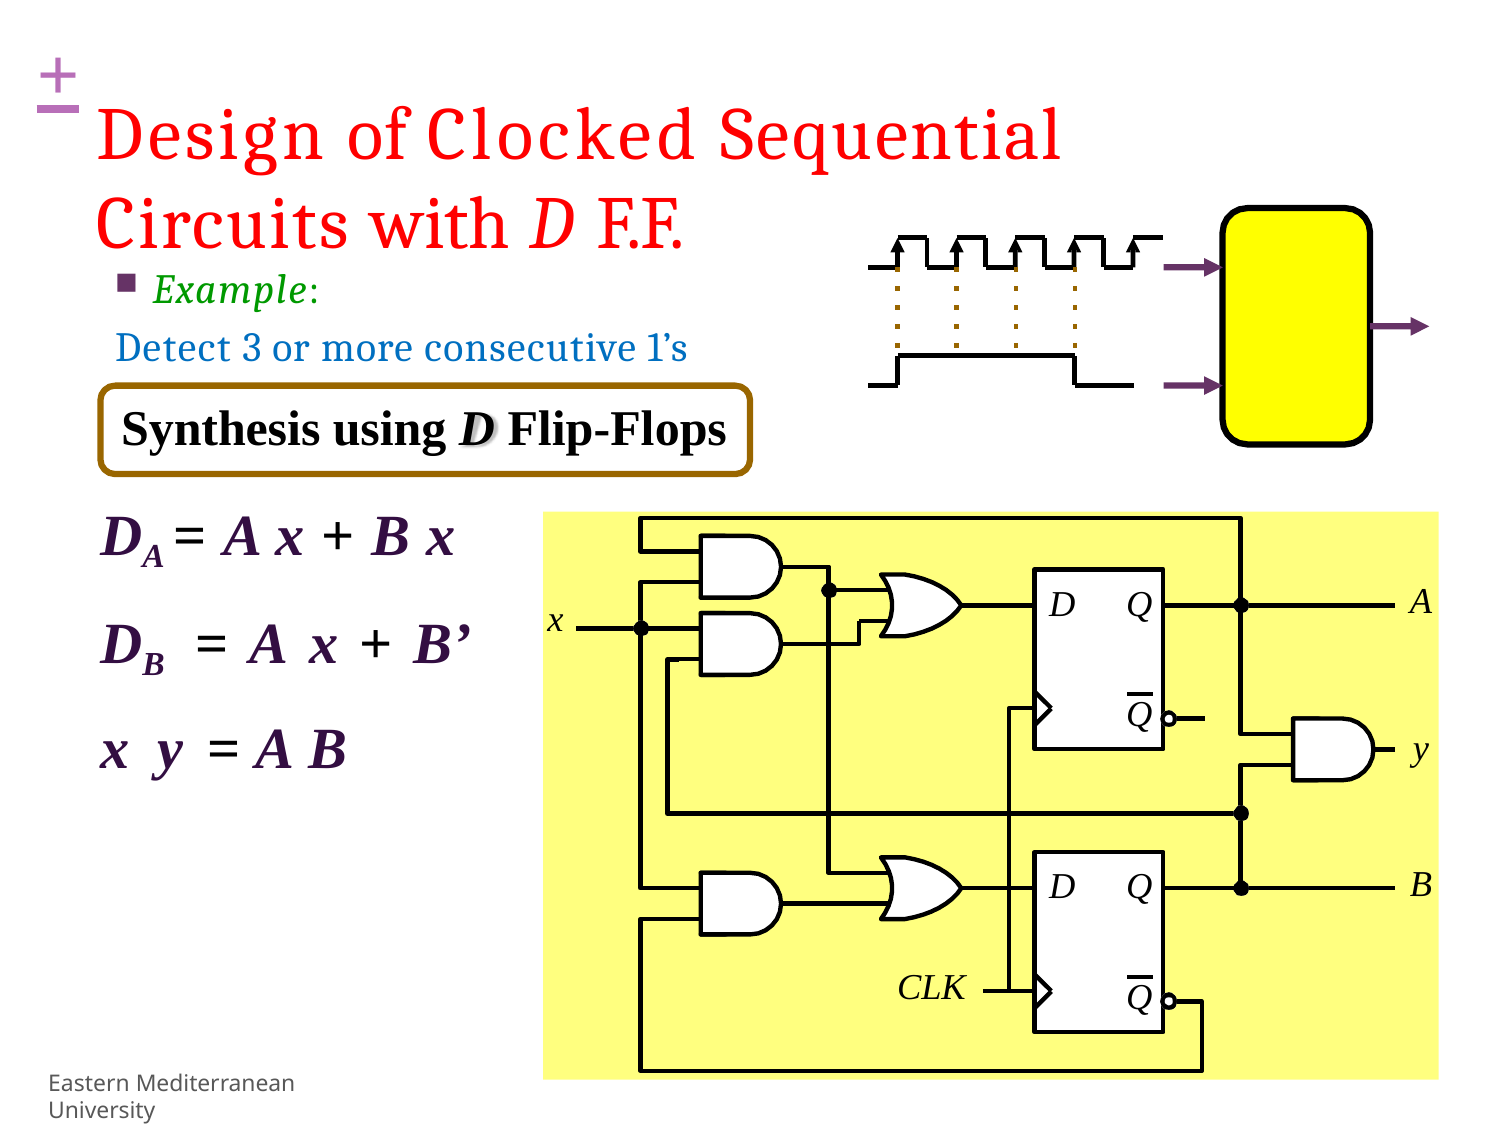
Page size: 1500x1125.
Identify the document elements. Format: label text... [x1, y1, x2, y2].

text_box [1032, 602, 1396, 1011]
footer Eastern Mediterranean University [46, 1068, 390, 1125]
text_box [542, 511, 1439, 1080]
list Circuits with D F.F. Example: Detect 3 or more consecutive 1’s Synthesis using D Flip-Flops [94, 499, 735, 813]
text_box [96, 380, 754, 493]
title Design of Clocked Sequential [94, 82, 1119, 273]
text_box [868, 204, 1430, 448]
list Circuits with D F.F. Example: Detect 3 or more consecutive 1’s Synthesis using D Flip-Flops [94, 172, 735, 380]
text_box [573, 515, 1398, 1074]
text_box + [34, 23, 82, 116]
